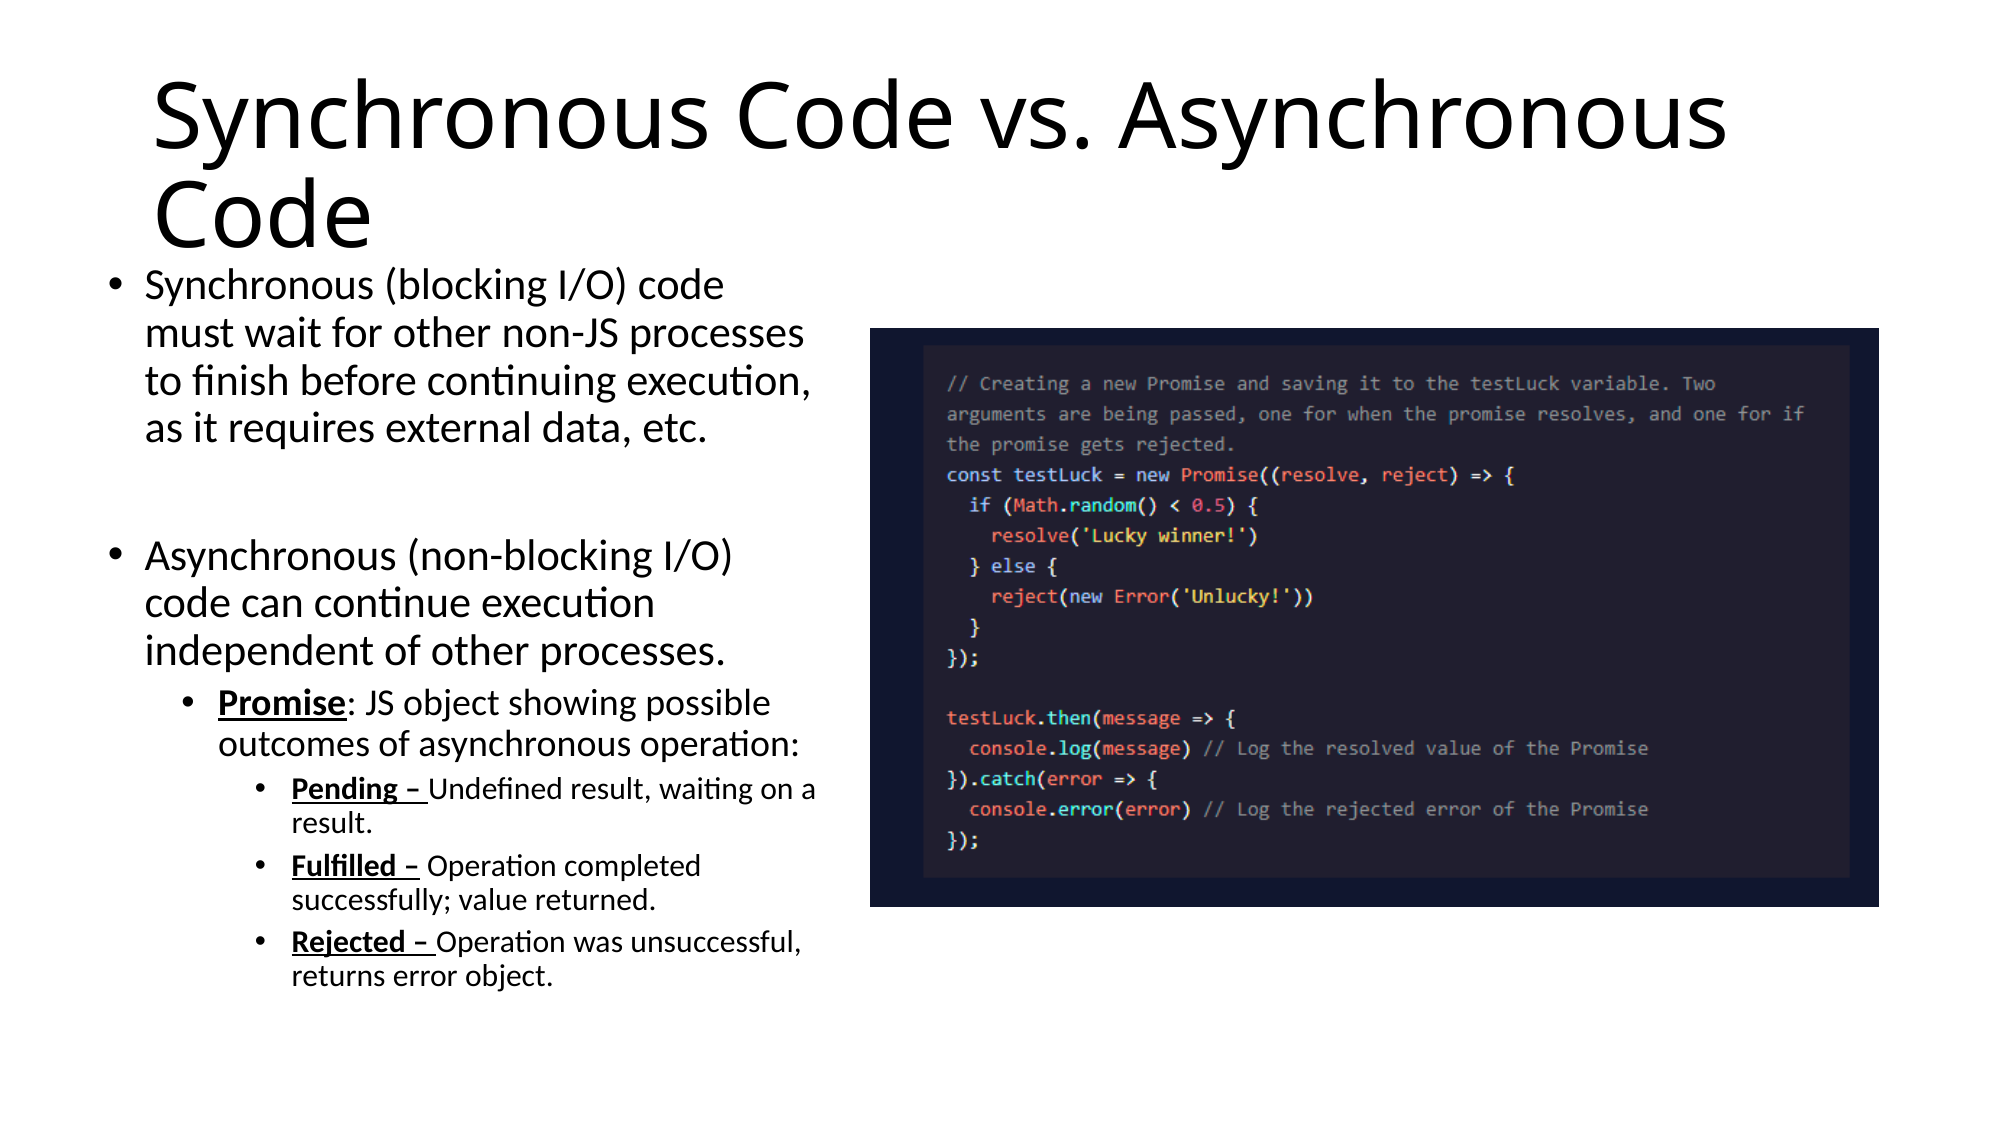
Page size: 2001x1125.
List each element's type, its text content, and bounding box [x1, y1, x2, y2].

picture [870, 328, 1879, 907]
title Synchronous Code vs. Asynchronous Code [137, 59, 1863, 278]
list Synchronous (blocking I/O) code must wait for other non-JS processes to finish before continuing execution, as it requires external data, etc. Asynchronous (non-blocking I/O) code can continue execution independent of other processes. Promise: JS object showing possible outcomes of asynchronous operation: Pending – Undefined result, waiting on a result. Fulfilled – Operation completed successfully; value returned. Rejected – Operation was unsuccessful, returns error object. [92, 254, 837, 1014]
